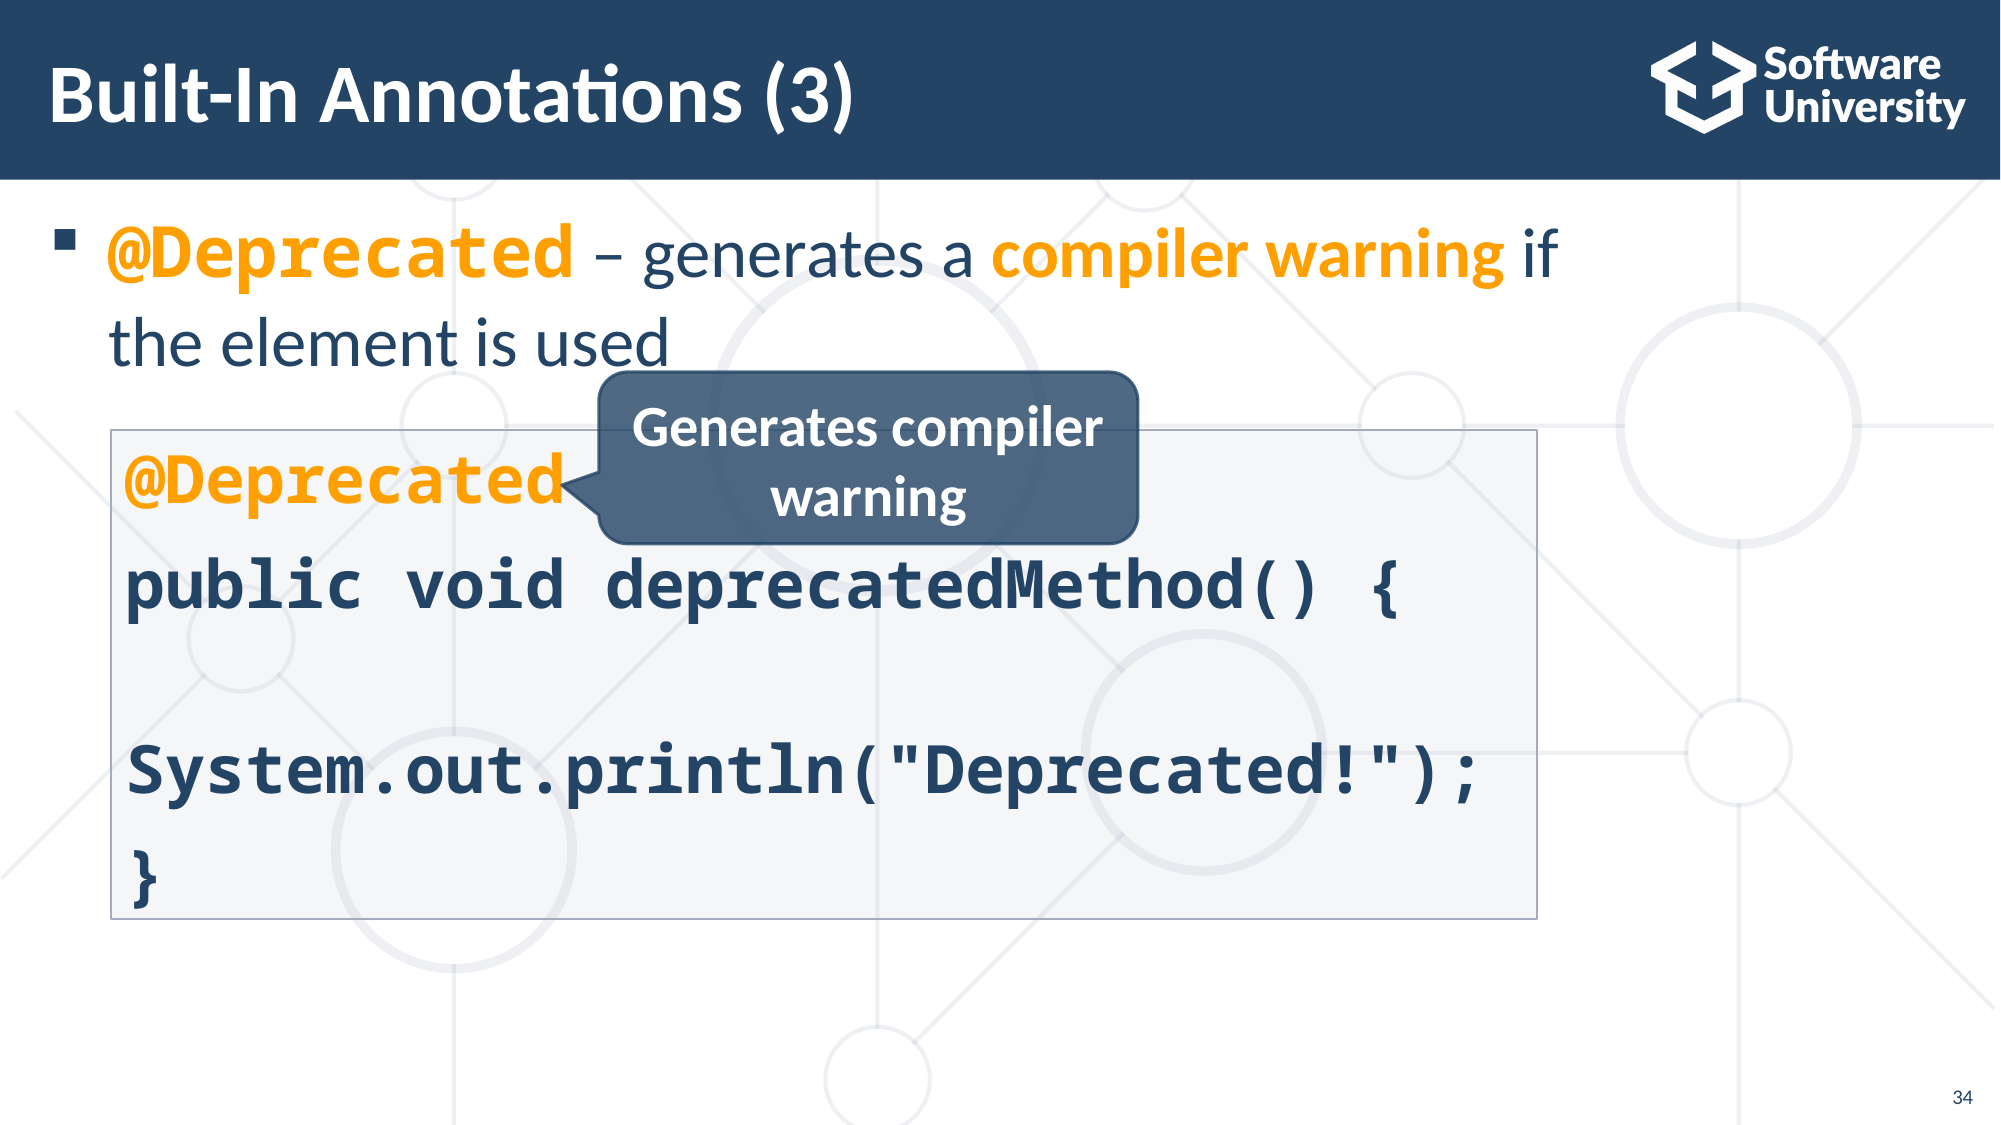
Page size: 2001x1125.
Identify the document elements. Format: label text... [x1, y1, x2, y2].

title Built-In Annotations (3) [31, 16, 1625, 162]
list @Deprecated – generates a compiler warning if the element is used [31, 196, 1970, 1104]
text_box Generates compiler warning [559, 369, 1140, 546]
text_box @Deprecated public void deprecatedMethod() { System.out.println("Deprecated!"); } [110, 429, 1538, 920]
slide_number 34 [1927, 1067, 1989, 1117]
picture [1651, 41, 1966, 134]
